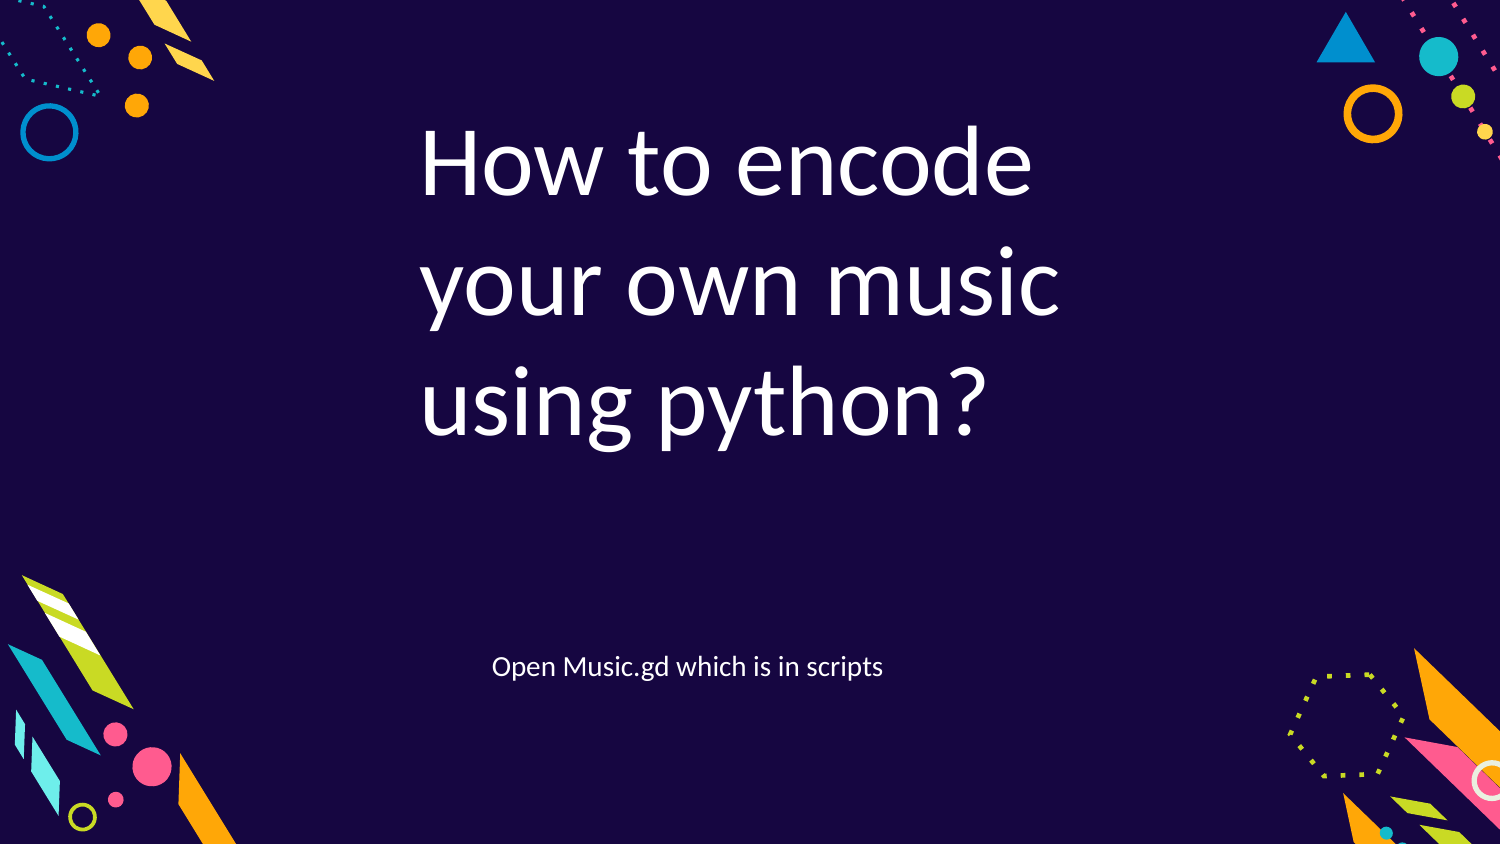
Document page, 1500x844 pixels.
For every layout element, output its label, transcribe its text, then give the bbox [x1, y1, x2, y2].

text_box Open Music.gd which is in scripts [476, 632, 1249, 750]
text_box How to encode your own music using python? [404, 80, 1149, 404]
